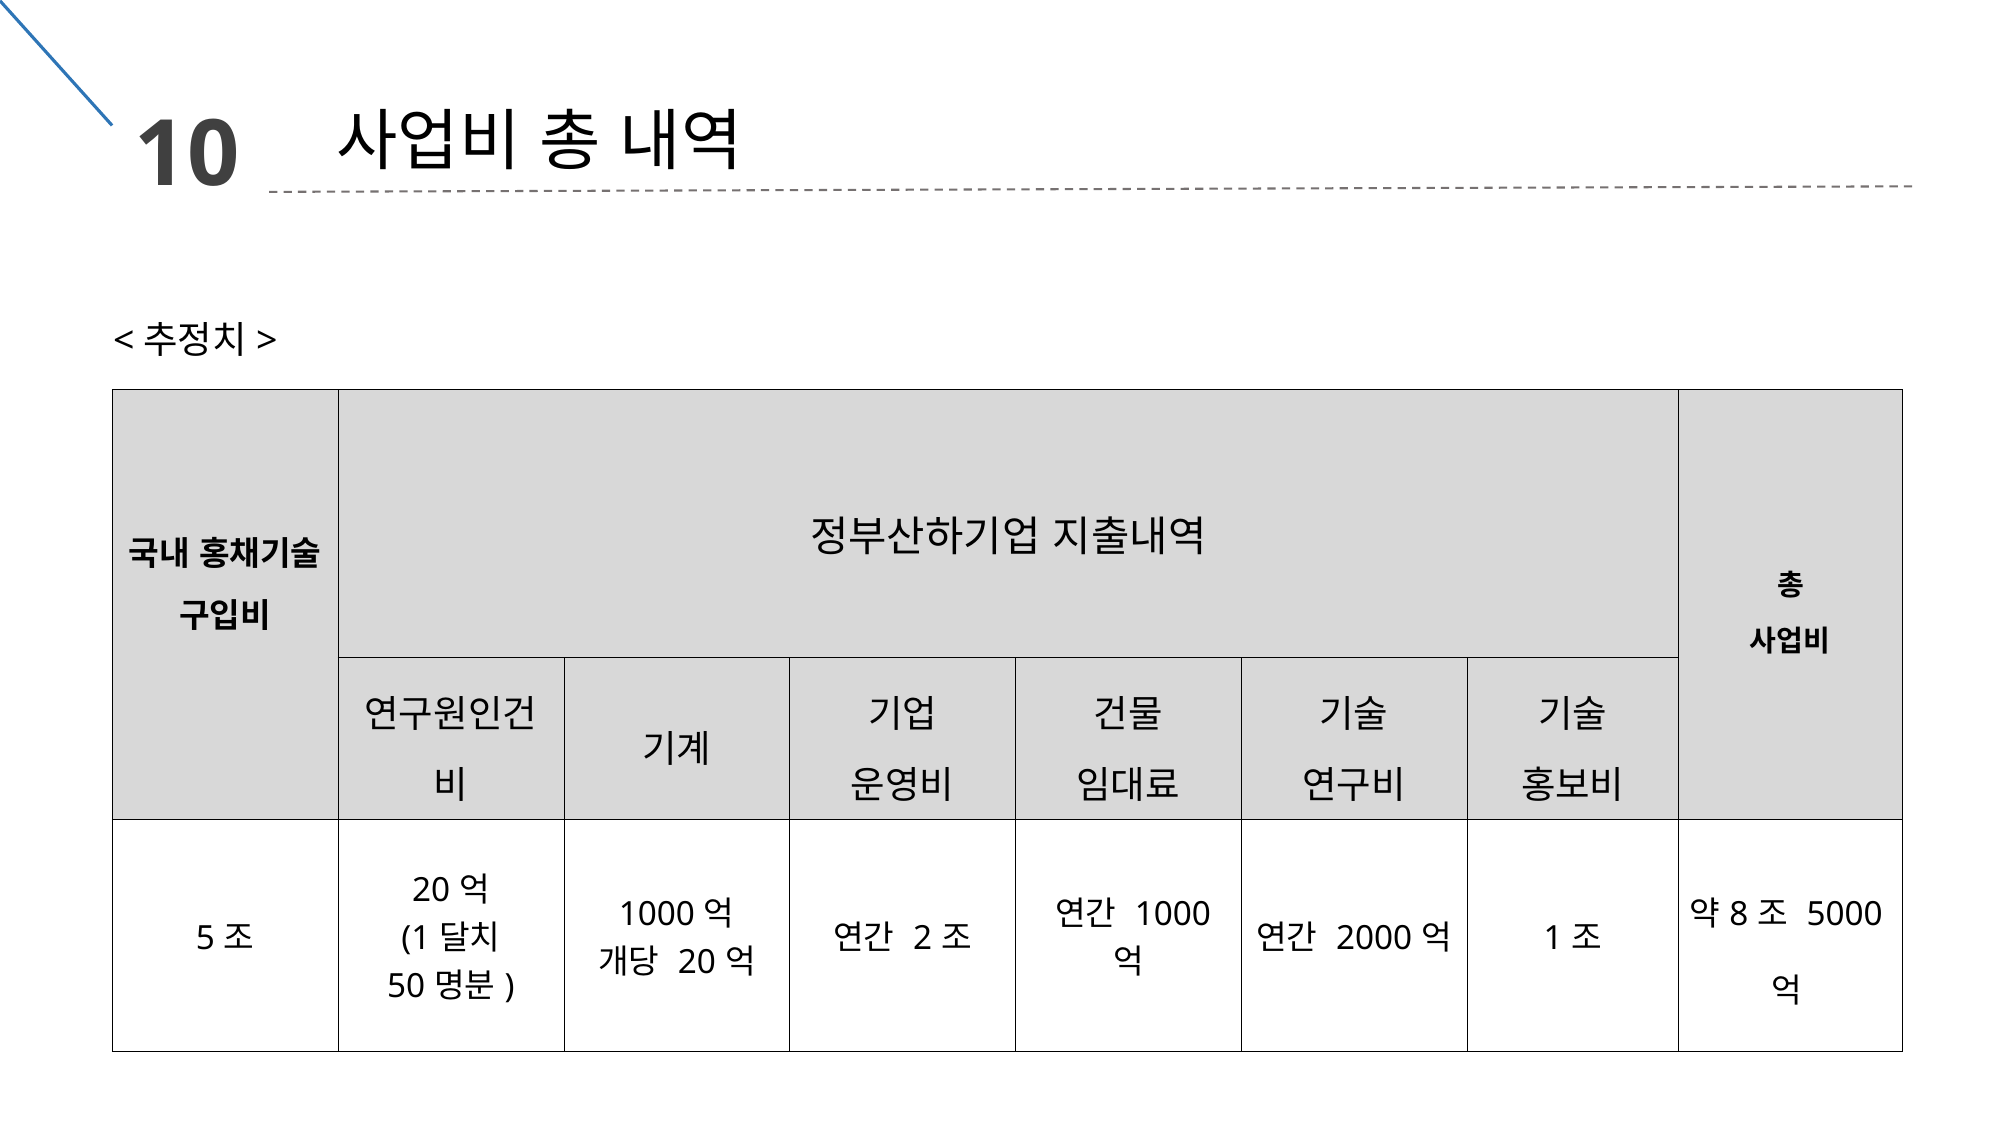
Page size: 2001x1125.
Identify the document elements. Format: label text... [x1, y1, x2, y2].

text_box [269, 186, 1915, 192]
table_cell 1조 [1468, 820, 1678, 1051]
table_cell 연구원인건비 [339, 658, 564, 819]
table_header 총 사업비 [1679, 390, 1902, 819]
table_cell 기계 [565, 658, 789, 819]
table_cell 연간 2000억 [1242, 820, 1467, 1051]
table_cell 5조 [113, 820, 338, 1051]
table_cell 건물 임대료 [1016, 658, 1241, 819]
text_box 10 [120, 86, 255, 211]
table_cell 20억 (1달치 50명분) [339, 820, 564, 1051]
table_cell 약8조 5000억 [1679, 820, 1902, 1051]
table_cell 연간 2조 [790, 820, 1015, 1051]
table_header 국내 홍채기술 구입비 [113, 390, 338, 819]
table_cell 기술 홍보비 [1468, 658, 1678, 819]
text_box 사업비 총 내역 [290, 90, 1570, 186]
table_cell 기업 운영비 [790, 658, 1015, 819]
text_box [0, 0, 113, 126]
table_header 정부산하기업 지출내역 [339, 390, 1678, 657]
table_cell 연간 1000억 [1016, 820, 1241, 1051]
text_box <추정치> [98, 308, 326, 369]
table_cell 기술 연구비 [1242, 658, 1467, 819]
table_cell 1000억 개당 20억 [565, 820, 789, 1051]
